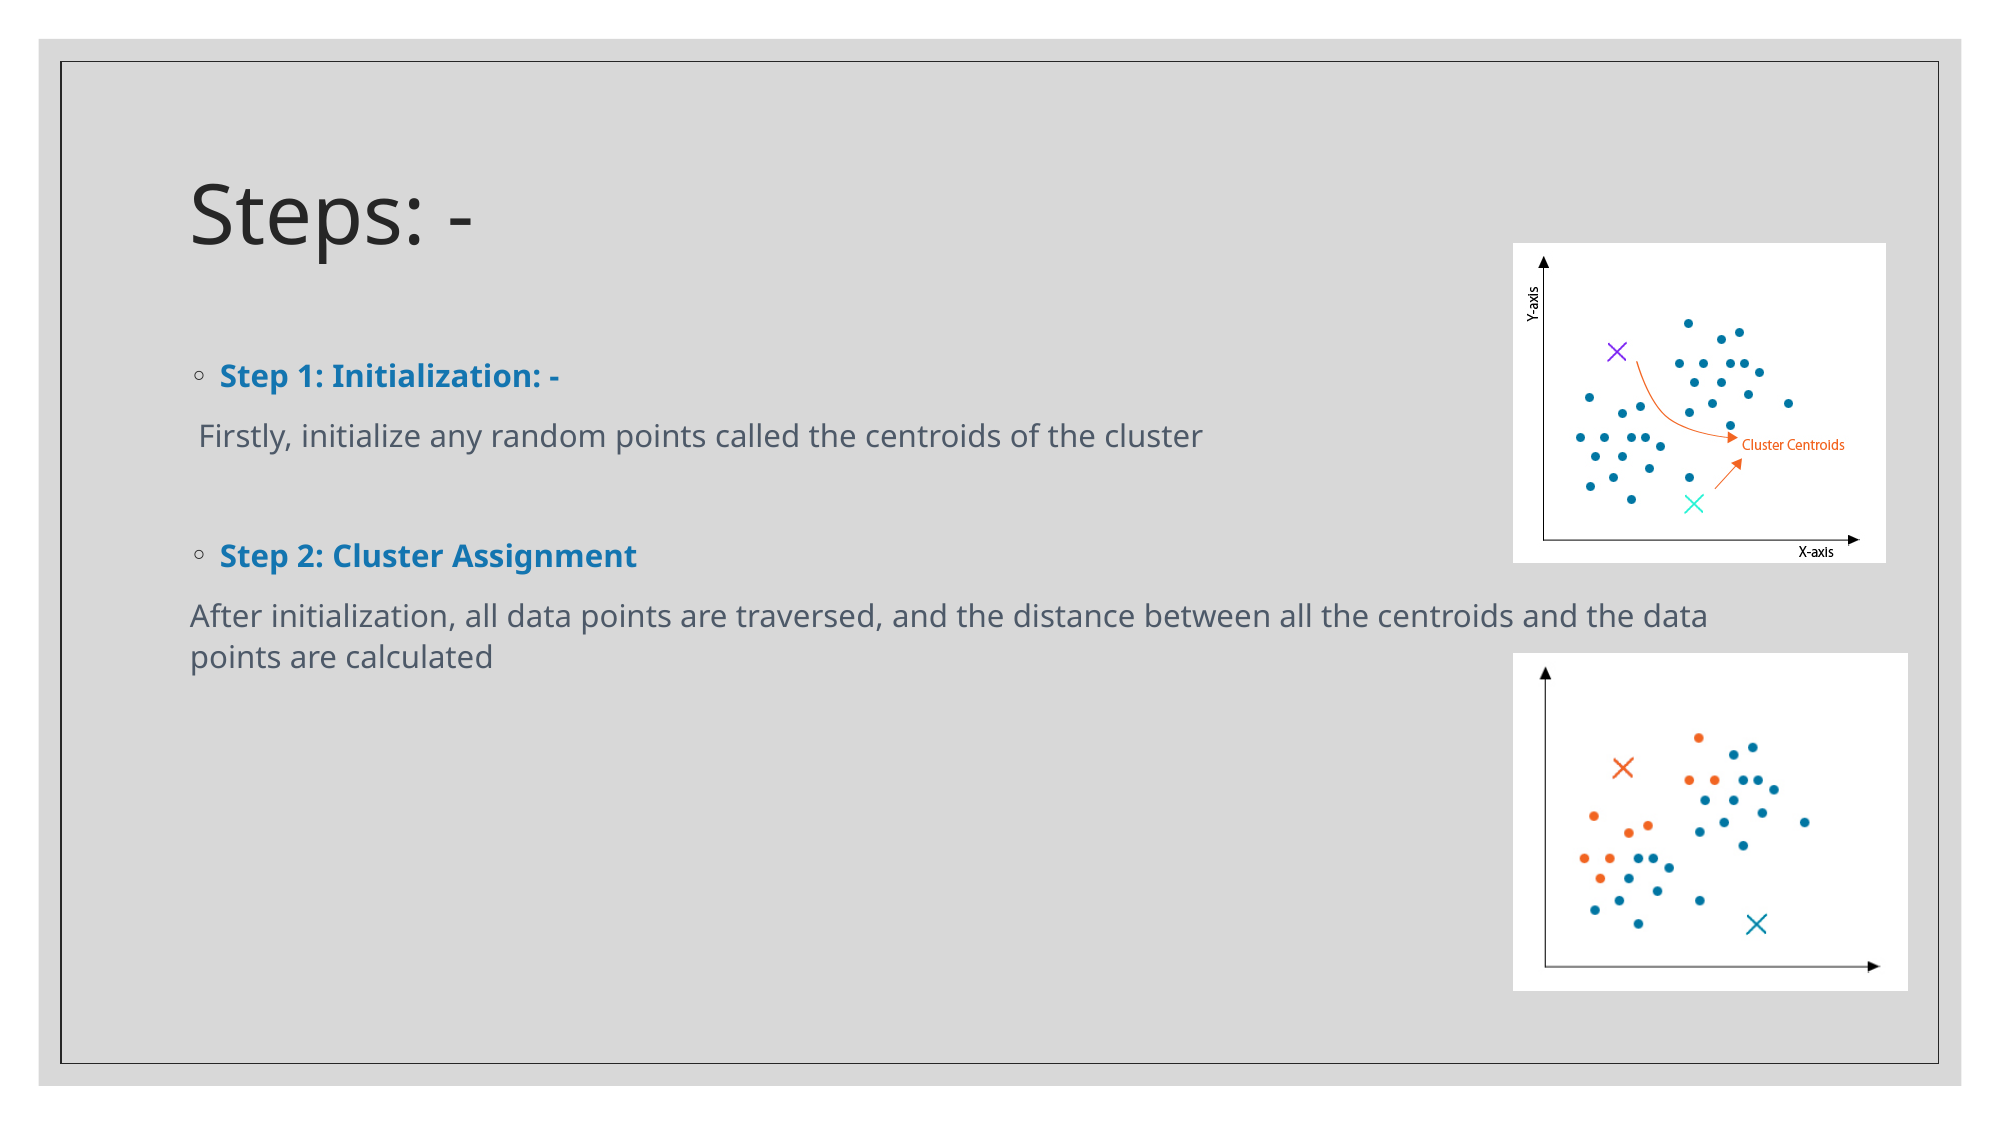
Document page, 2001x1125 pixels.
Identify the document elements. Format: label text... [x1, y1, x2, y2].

picture [1513, 653, 1908, 992]
title Steps: - [174, 105, 1825, 331]
list Step 1: Initialization: - Firstly, initialize any random points called the centroids of the cluster Step 2: Cluster Assignment After initialization, all data points are traversed, and the distance between all the centroids and the data points are calculated [174, 345, 1825, 977]
picture [1513, 243, 1886, 563]
